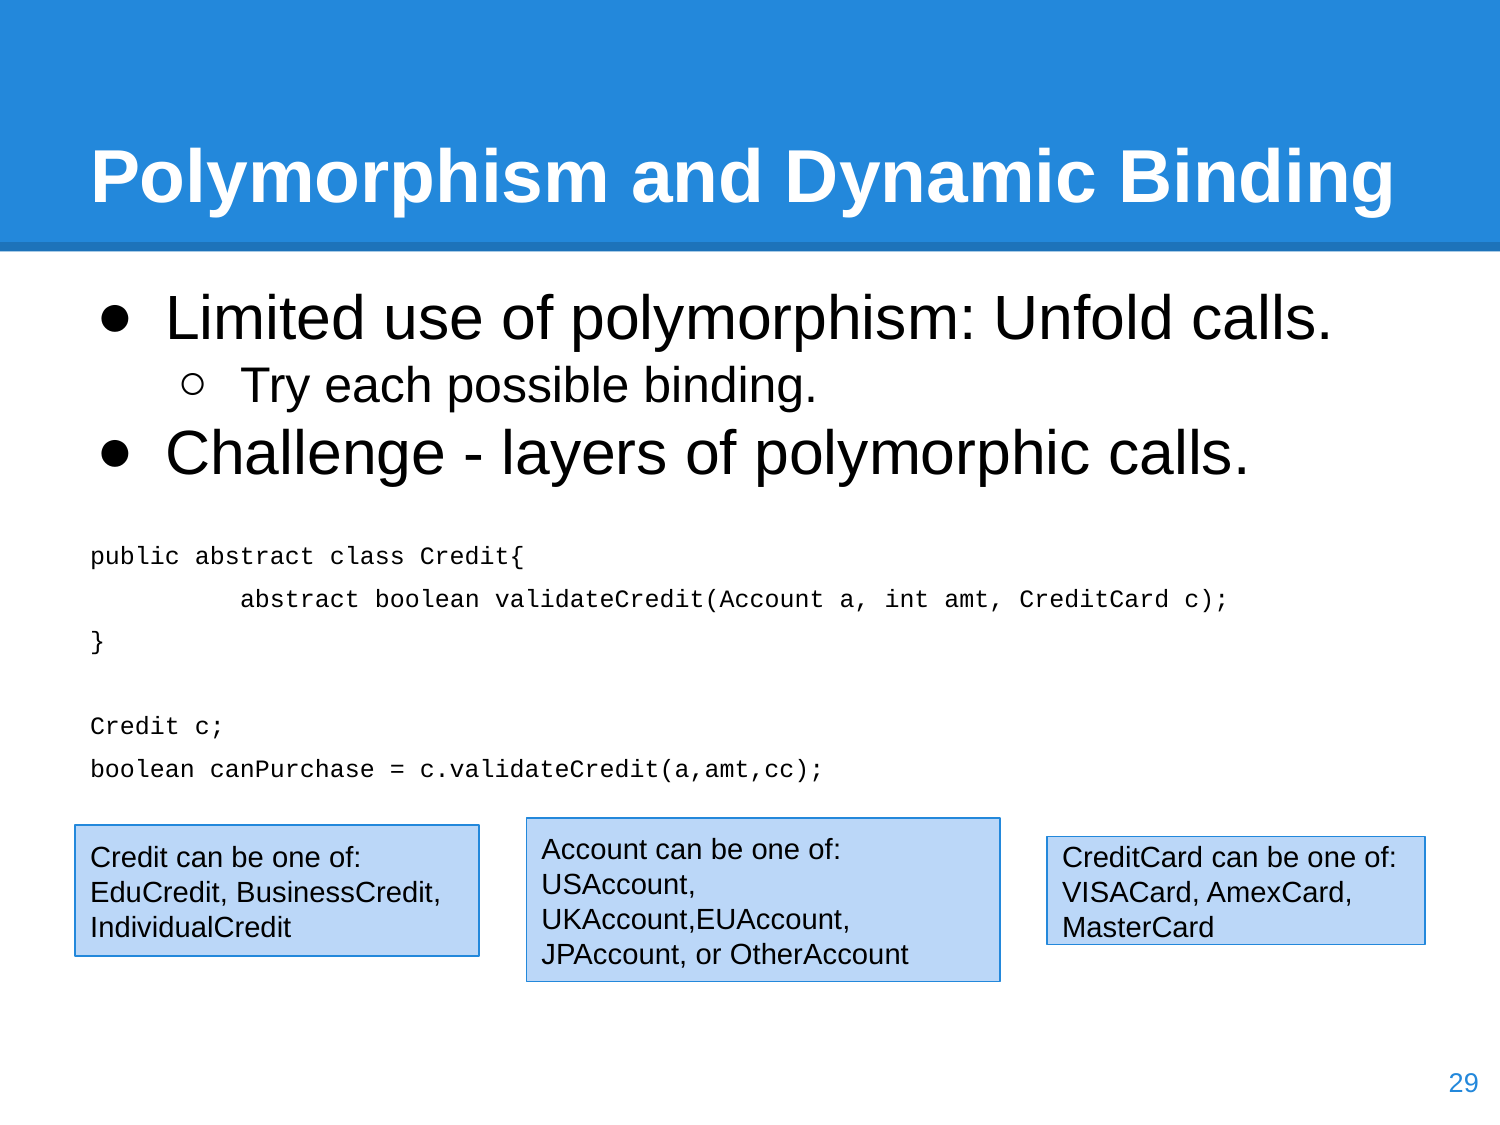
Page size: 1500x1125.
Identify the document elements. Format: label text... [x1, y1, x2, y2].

text_box Account can be one of: USAccount, UKAccount,EUAccount, JPAccount, or OtherAccount [526, 818, 1001, 982]
slide_number ‹#› [1403, 1038, 1494, 1125]
title Polymorphism and Dynamic Binding [75, 45, 1425, 233]
text_box Credit can be one of: EduCredit, BusinessCredit, IndividualCredit [74, 825, 480, 956]
list Limited use of polymorphism: Unfold calls. Try each possible binding. Challenge - layers of polymorphic calls. public abstract class Credit{ abstract boolean validateCredit(Account a, int amt, CreditCard c); } Credit c; boolean canPurchase = c.validateCredit(a,amt,cc); [75, 262, 1425, 1078]
text_box CreditCard can be one of: VISACard, AmexCard, MasterCard [1047, 836, 1425, 945]
